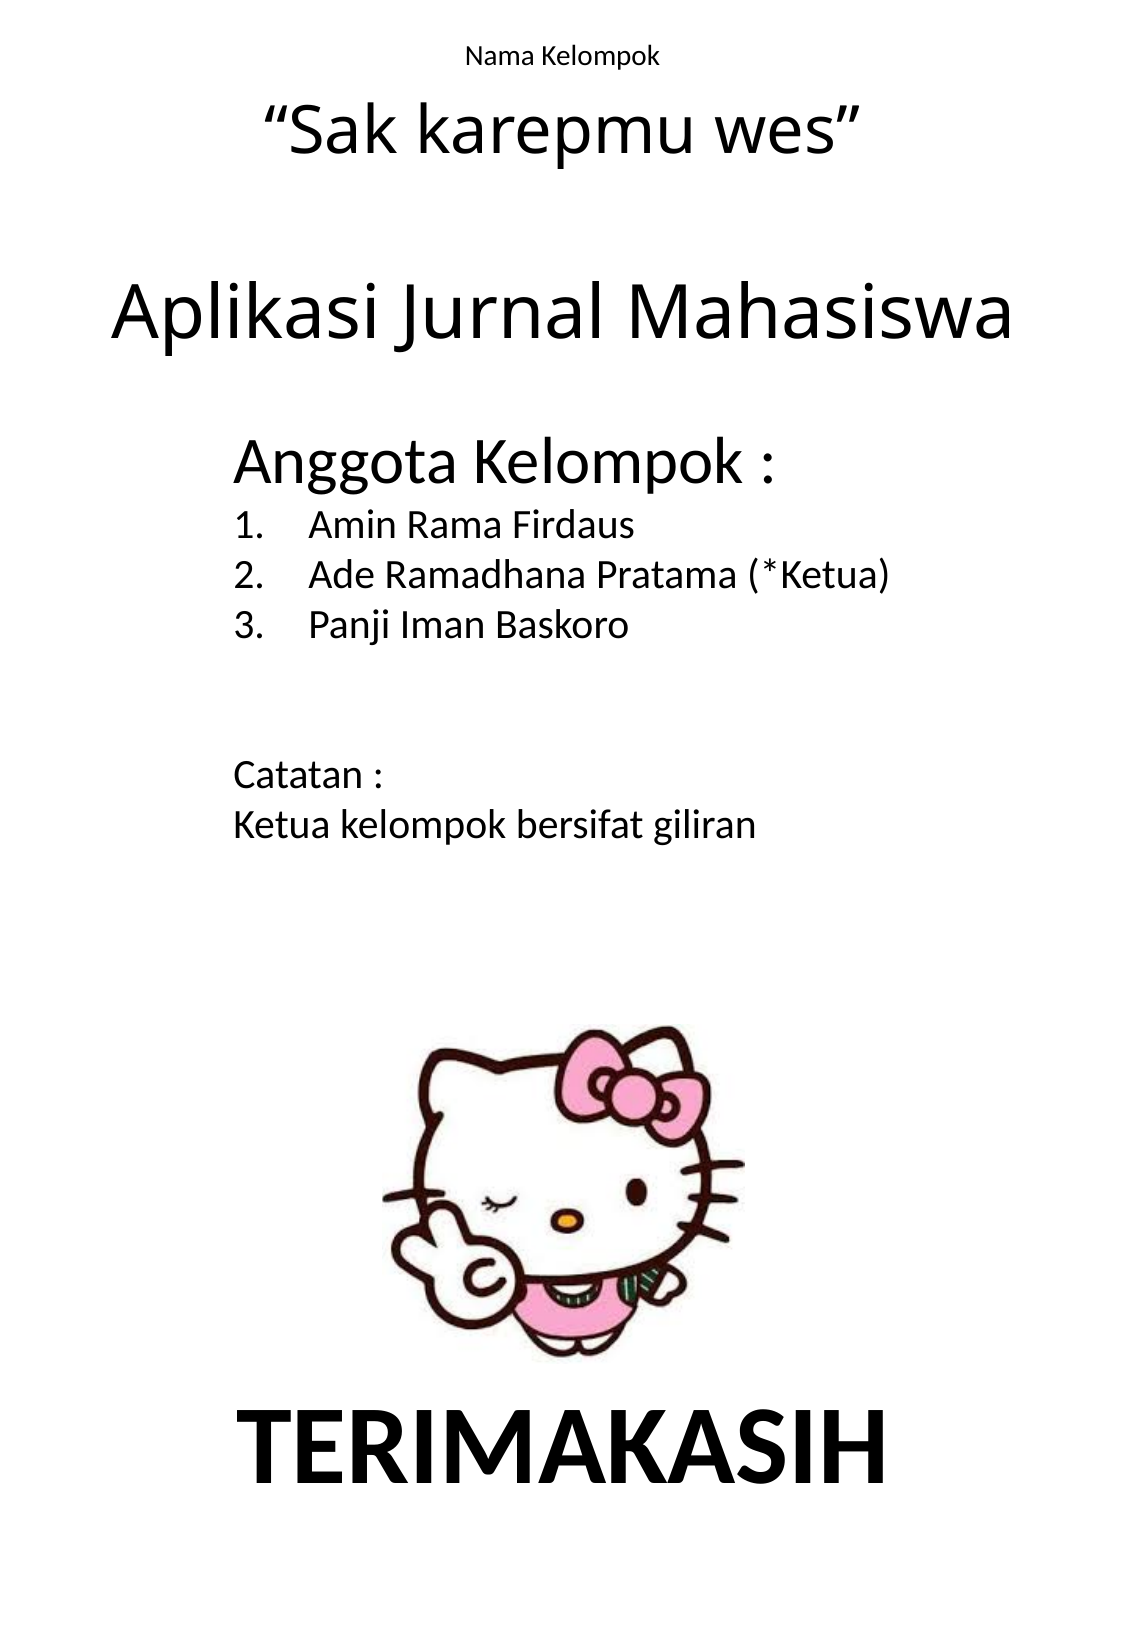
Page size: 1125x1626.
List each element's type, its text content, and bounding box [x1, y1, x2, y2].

text_box Aplikasi Jurnal Mahasiswa [96, 255, 1031, 361]
picture [382, 1024, 745, 1364]
text_box Anggota Kelompok : Amin Rama Firdaus Ade Ramadhana Pratama (*Ketua) Panji Iman Baskoro Catatan : Ketua kelompok bersifat giliran [218, 409, 907, 905]
text_box Nama Kelompok [449, 28, 676, 79]
text_box “Sak karepmu wes” [249, 79, 876, 175]
text_box TERIMAKASIH [221, 1363, 906, 1514]
